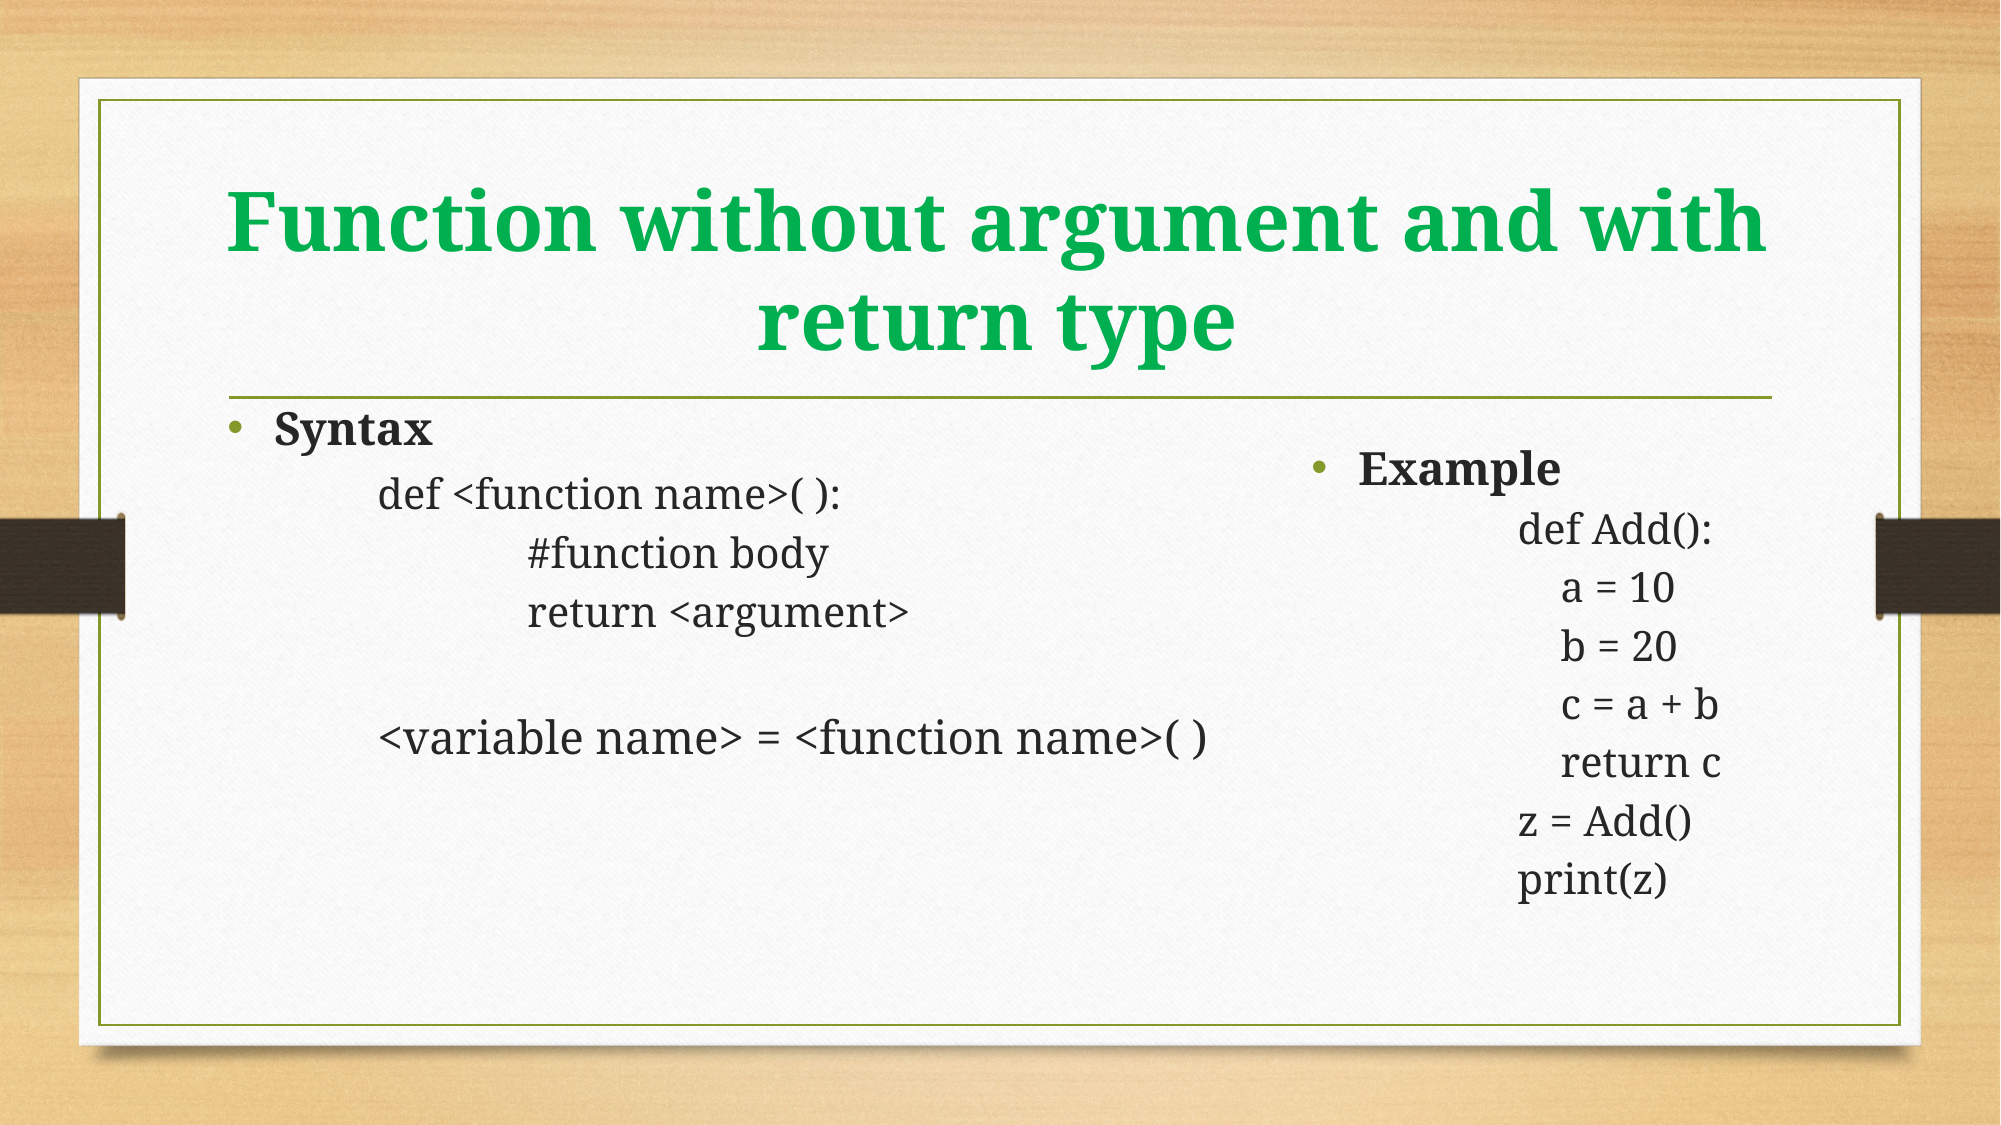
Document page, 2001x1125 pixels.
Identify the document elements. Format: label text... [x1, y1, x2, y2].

text_box Example def Add(): a = 10 b = 20 c = a + b return c z = Add() print(z) [1296, 431, 1897, 924]
title Function without argument and with return type [77, 161, 1918, 375]
picture [0, 0, 2001, 1125]
list Syntax def <function name>( ): #function body return <argument> <variable name> = <function name>( ) [212, 392, 1297, 977]
